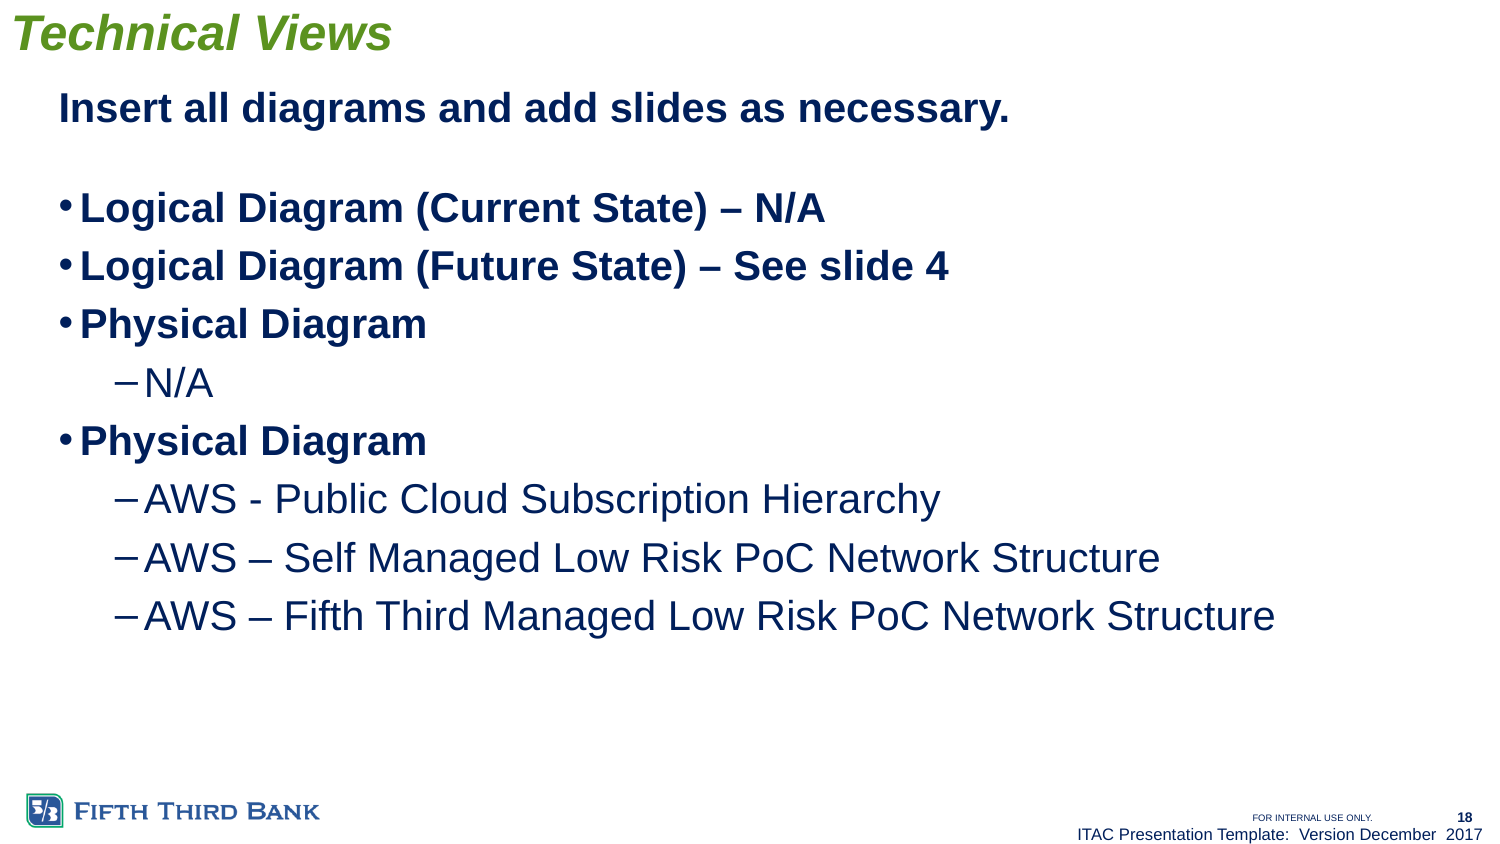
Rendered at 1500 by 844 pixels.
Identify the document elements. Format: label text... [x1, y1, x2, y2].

text_box ITAC Presentation Template: Version December 2017 [1032, 816, 1499, 844]
picture [24, 786, 344, 835]
title Technical Views [10, 0, 1050, 90]
list Insert all diagrams and add slides as necessary. Logical Diagram (Current State) – N/A Logical Diagram (Future State) – See slide 4 Physical Diagram N/A Physical Diagram AWS - Public Cloud Subscription Hierarchy AWS – Self Managed Low Risk PoC Network Structure AWS – Fifth Third Managed Low Risk PoC Network Structure [43, 73, 1464, 682]
